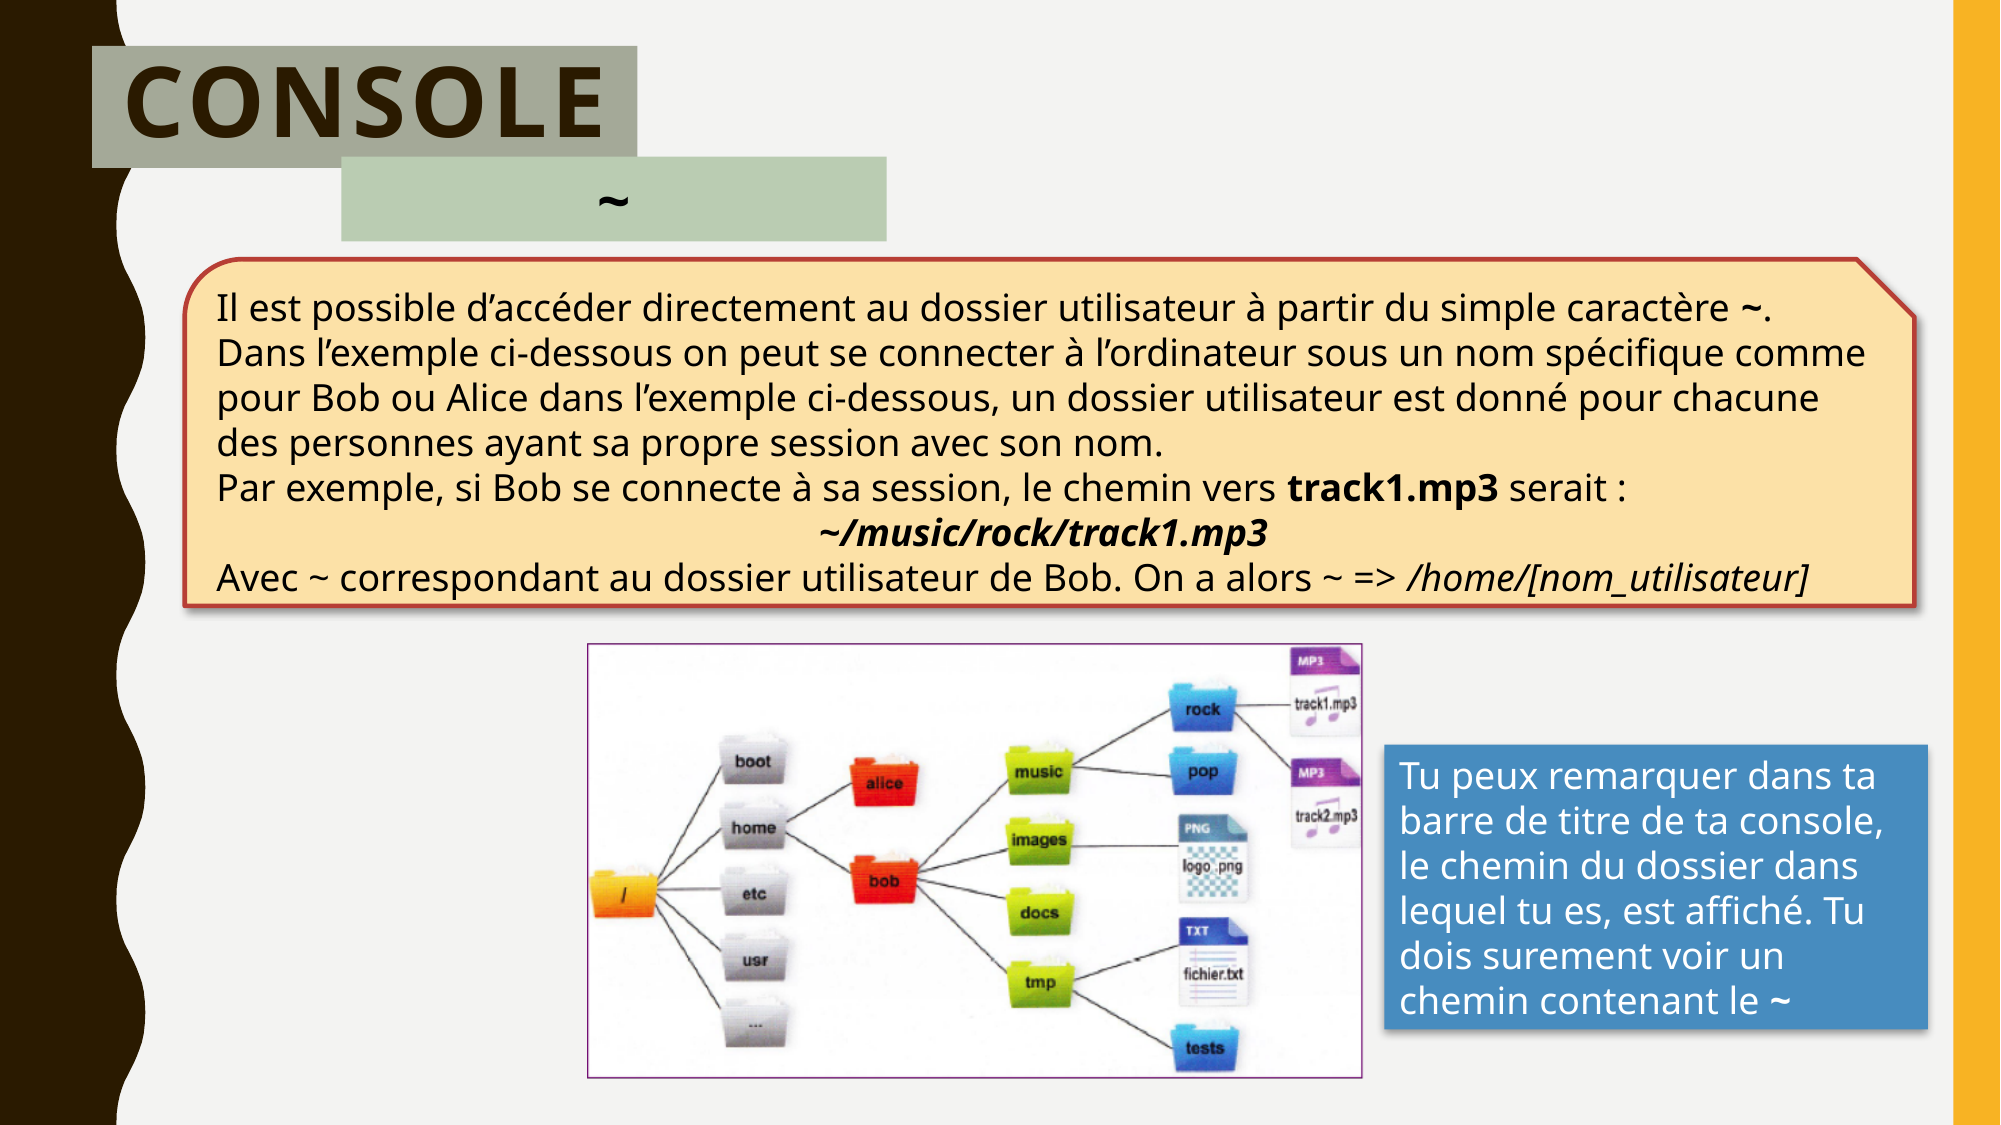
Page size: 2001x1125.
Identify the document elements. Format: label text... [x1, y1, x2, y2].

text_box Tu peux remarquer dans ta barre de titre de ta console, le chemin du dossier dans lequel tu es, est affiché. Tu dois surement voir un chemin contenant le ~ [1384, 744, 1928, 1030]
text_box ~ [341, 156, 887, 242]
picture [586, 642, 1364, 1080]
text_box Il est possible d’accéder directement au dossier utilisateur à partir du simple caractère ~. Dans l’exemple ci-dessous on peut se connecter à l’ordinateur sous un nom spécifique comme pour Bob ou Alice dans l’exemple ci-dessous, un dossier utilisateur est donné pour chacune des personnes ayant sa propre session avec son nom. Par exemple, si Bob se connecte à sa session, le chemin vers track1.mp3 serait : ~/music/rock/track1.mp3 Avec ~ correspondant au dossier utilisateur de Bob. On a alors ~ => /home/[nom_utilisateur] [183, 258, 1916, 607]
title Console [92, 45, 638, 168]
